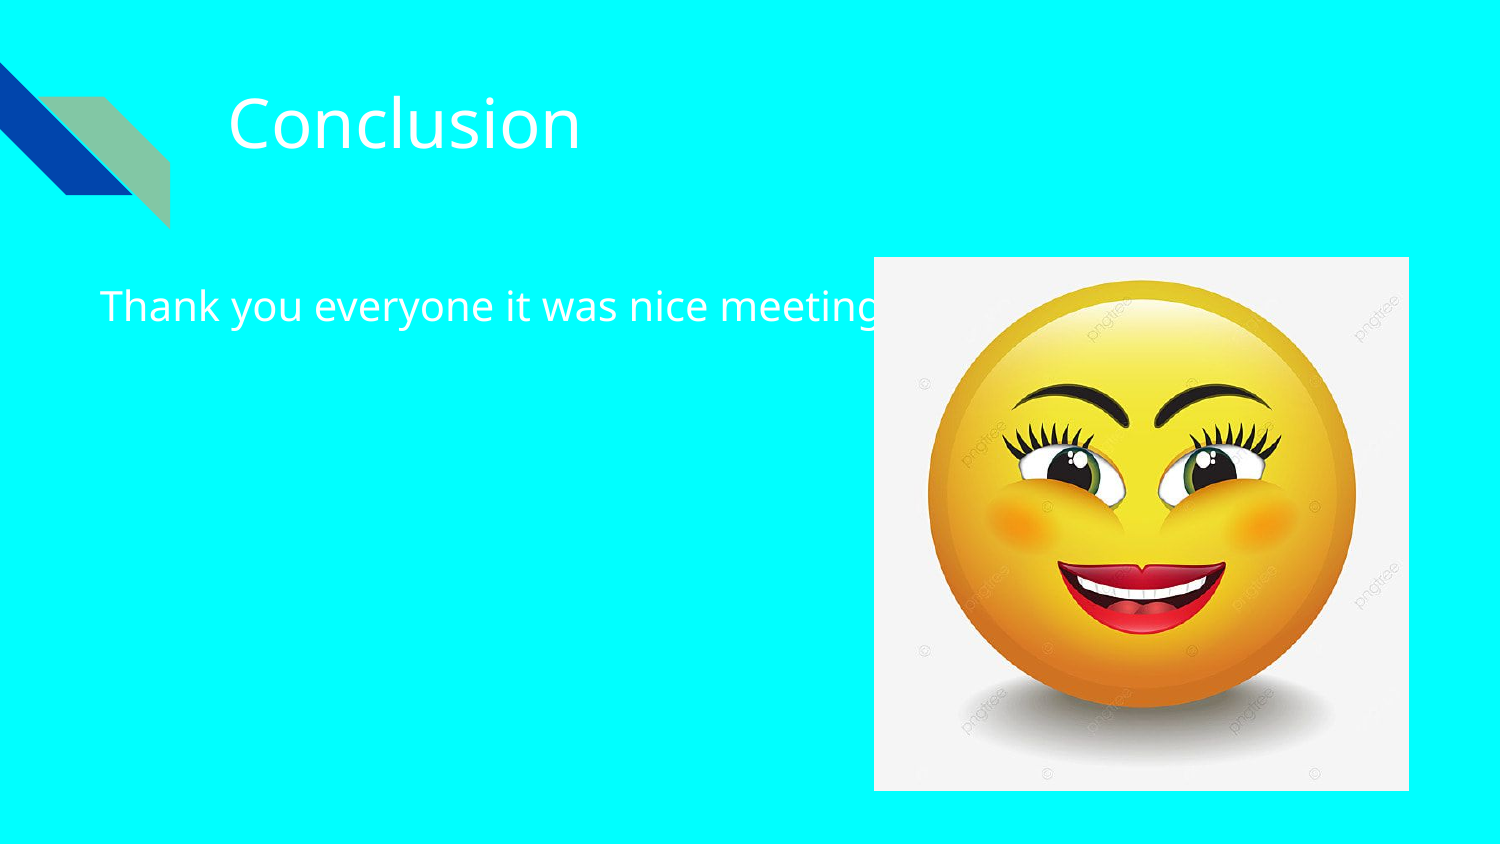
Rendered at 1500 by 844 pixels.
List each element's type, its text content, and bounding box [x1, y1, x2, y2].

title Conclusion [212, 64, 1368, 215]
picture [874, 256, 1409, 792]
list Thank you everyone it was nice meeting you [84, 257, 872, 735]
